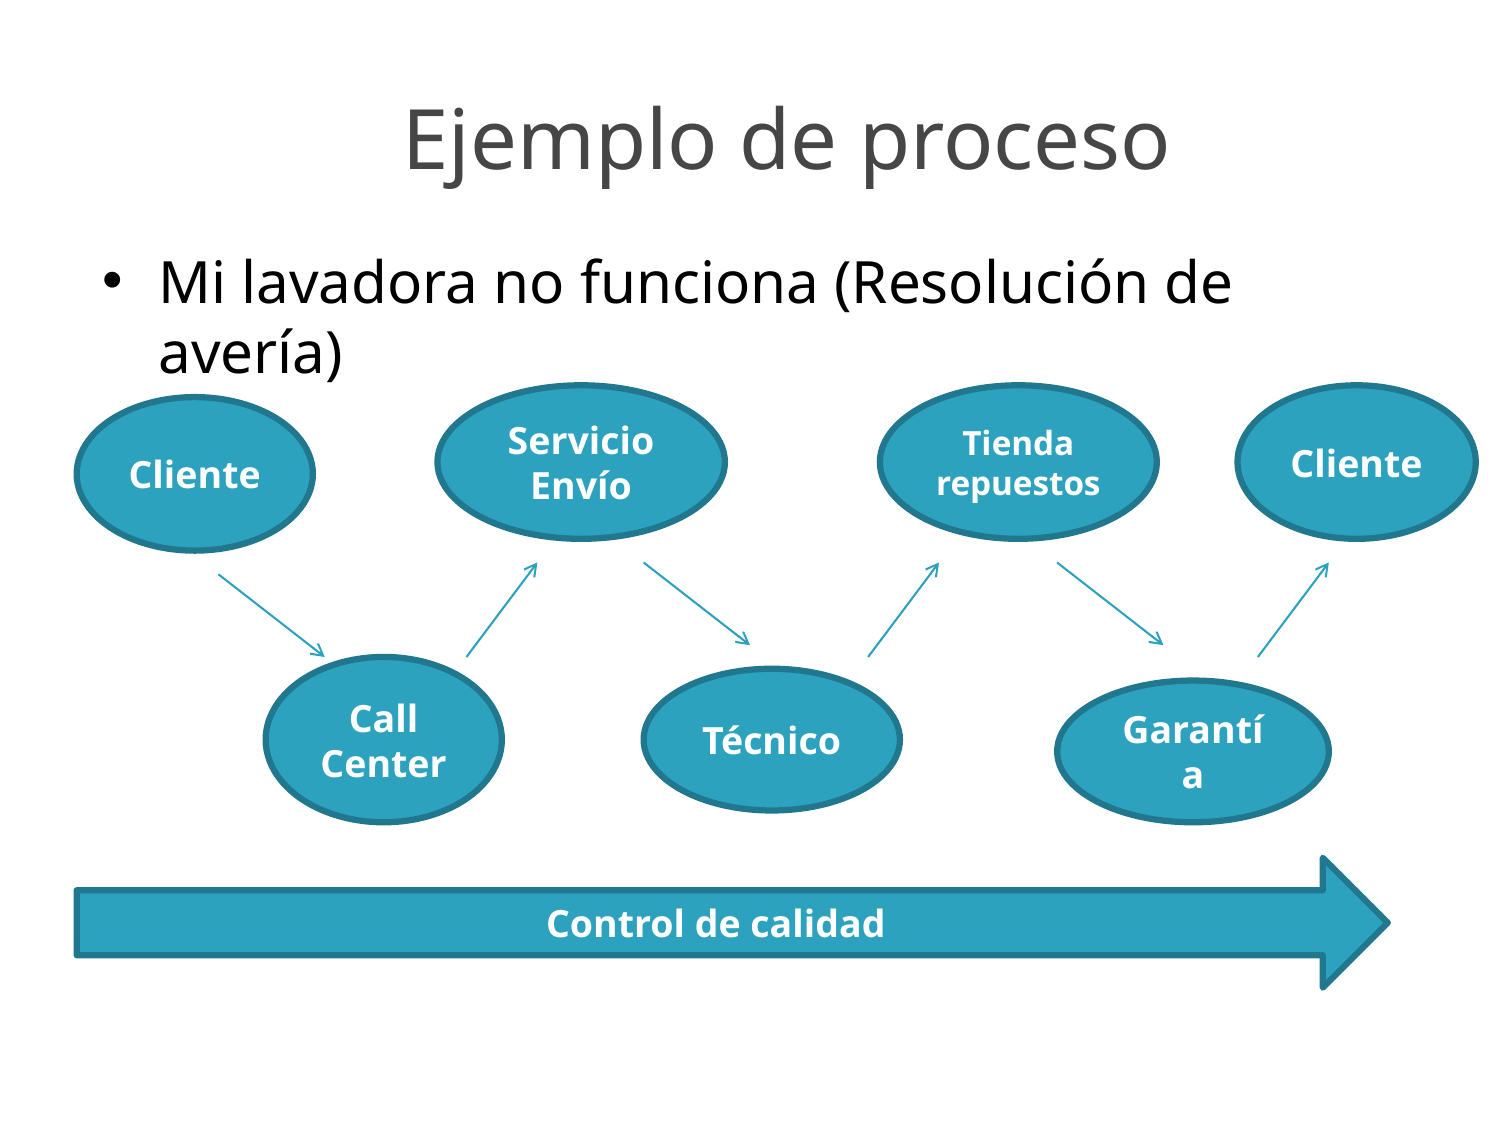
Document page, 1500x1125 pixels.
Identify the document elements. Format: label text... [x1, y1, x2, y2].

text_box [645, 564, 749, 644]
text_box Cliente [1234, 382, 1479, 542]
text_box Servicio Envío [434, 382, 729, 542]
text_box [1259, 564, 1327, 655]
text_box Garantía [1054, 677, 1332, 826]
title Ejemplo de proceso [112, 42, 1463, 231]
text_box Cliente [73, 393, 317, 554]
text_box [468, 564, 536, 655]
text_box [869, 564, 937, 655]
text_box Call Center [262, 653, 505, 826]
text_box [220, 576, 323, 655]
text_box Mi lavadora no funciona (Resolución de avería) [87, 237, 1399, 980]
text_box Control de calidad [73, 854, 1391, 991]
text_box Técnico [640, 665, 904, 814]
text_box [1059, 564, 1162, 644]
text_box Tienda repuestos [876, 382, 1160, 542]
